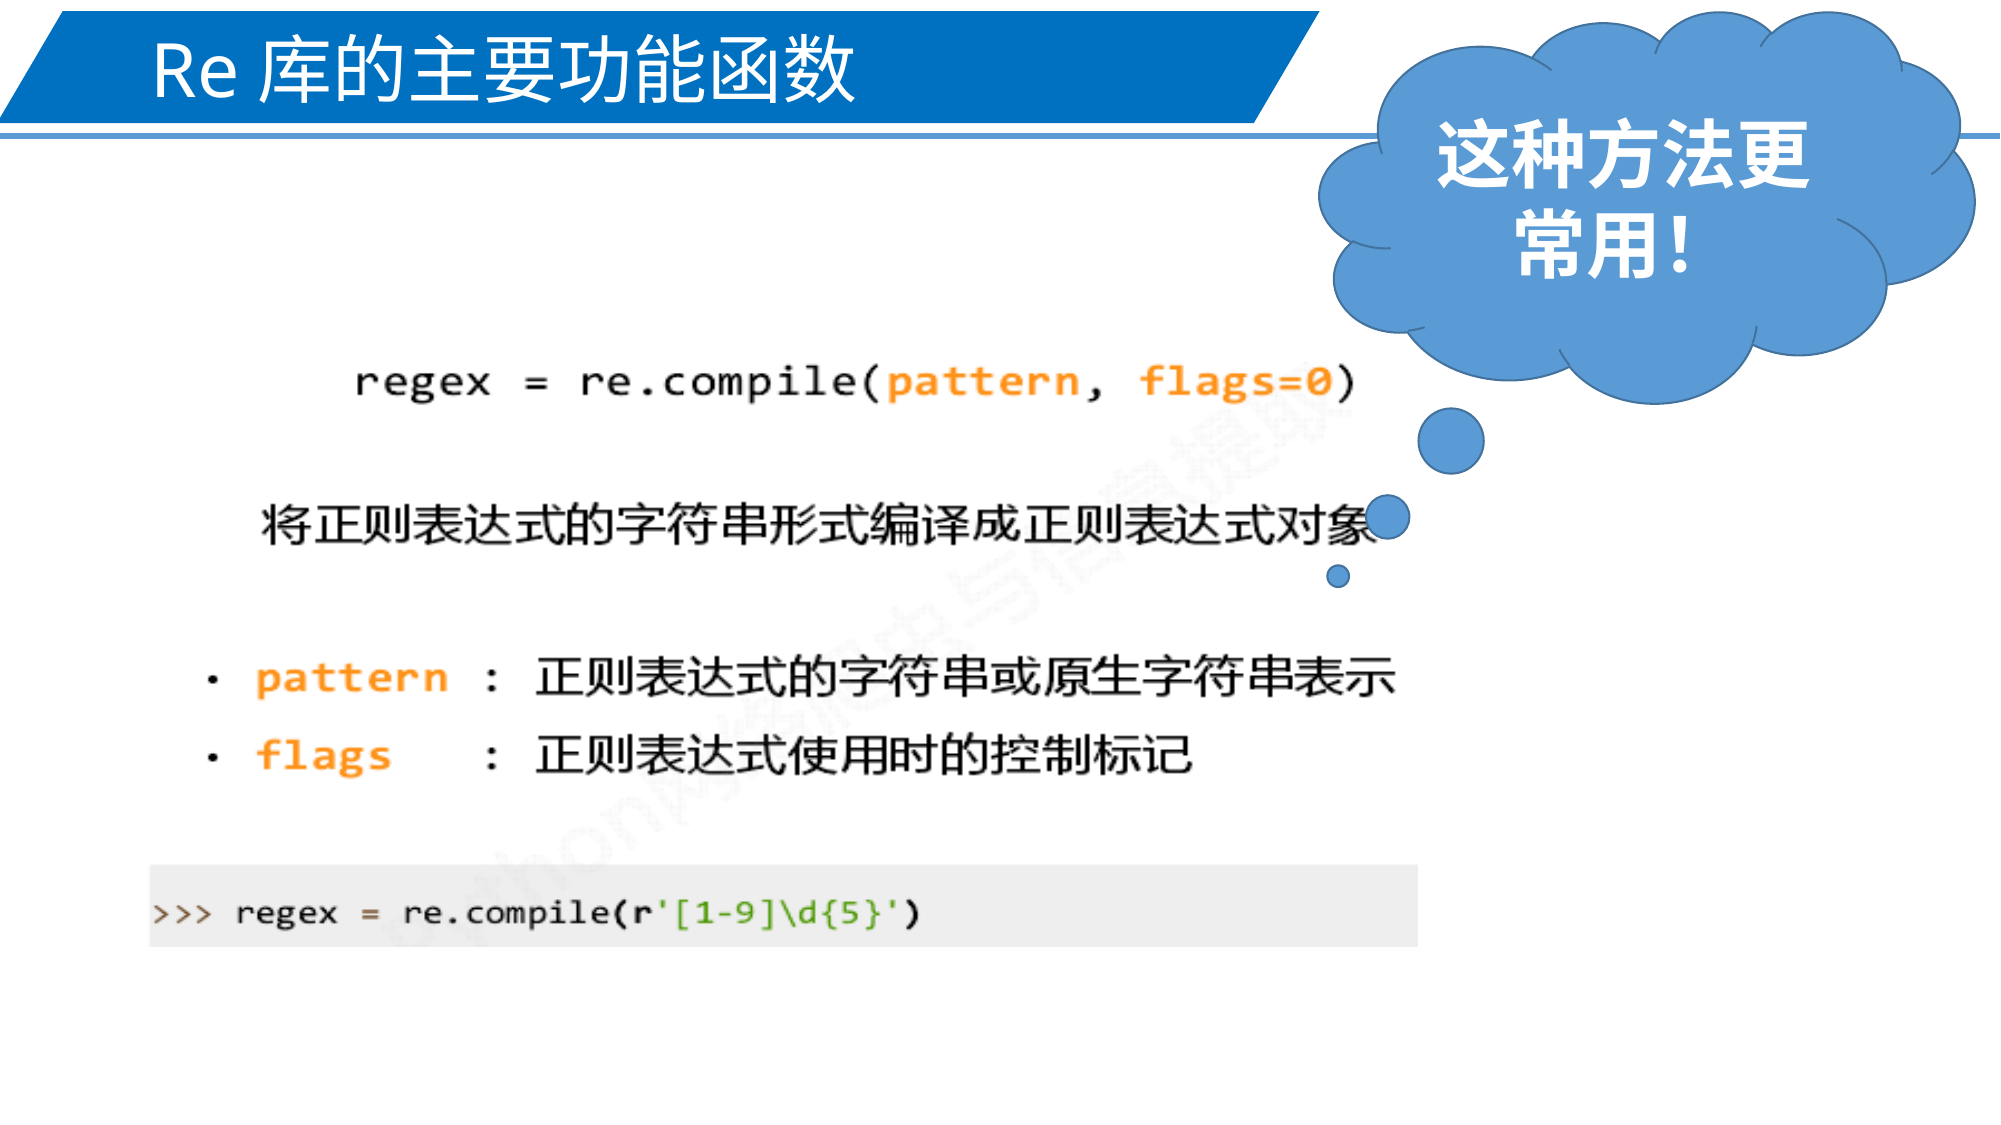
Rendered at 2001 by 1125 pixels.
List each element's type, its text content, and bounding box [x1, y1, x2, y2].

text_box 这种方法更常用！ [1376, 11, 1962, 135]
picture [113, 292, 1418, 947]
text_box Re库的主要功能函数 [0, 11, 1320, 124]
text_box 这种方法更常用！ [1318, 136, 1976, 405]
text_box 这种方法更常用！ [1418, 407, 1485, 475]
